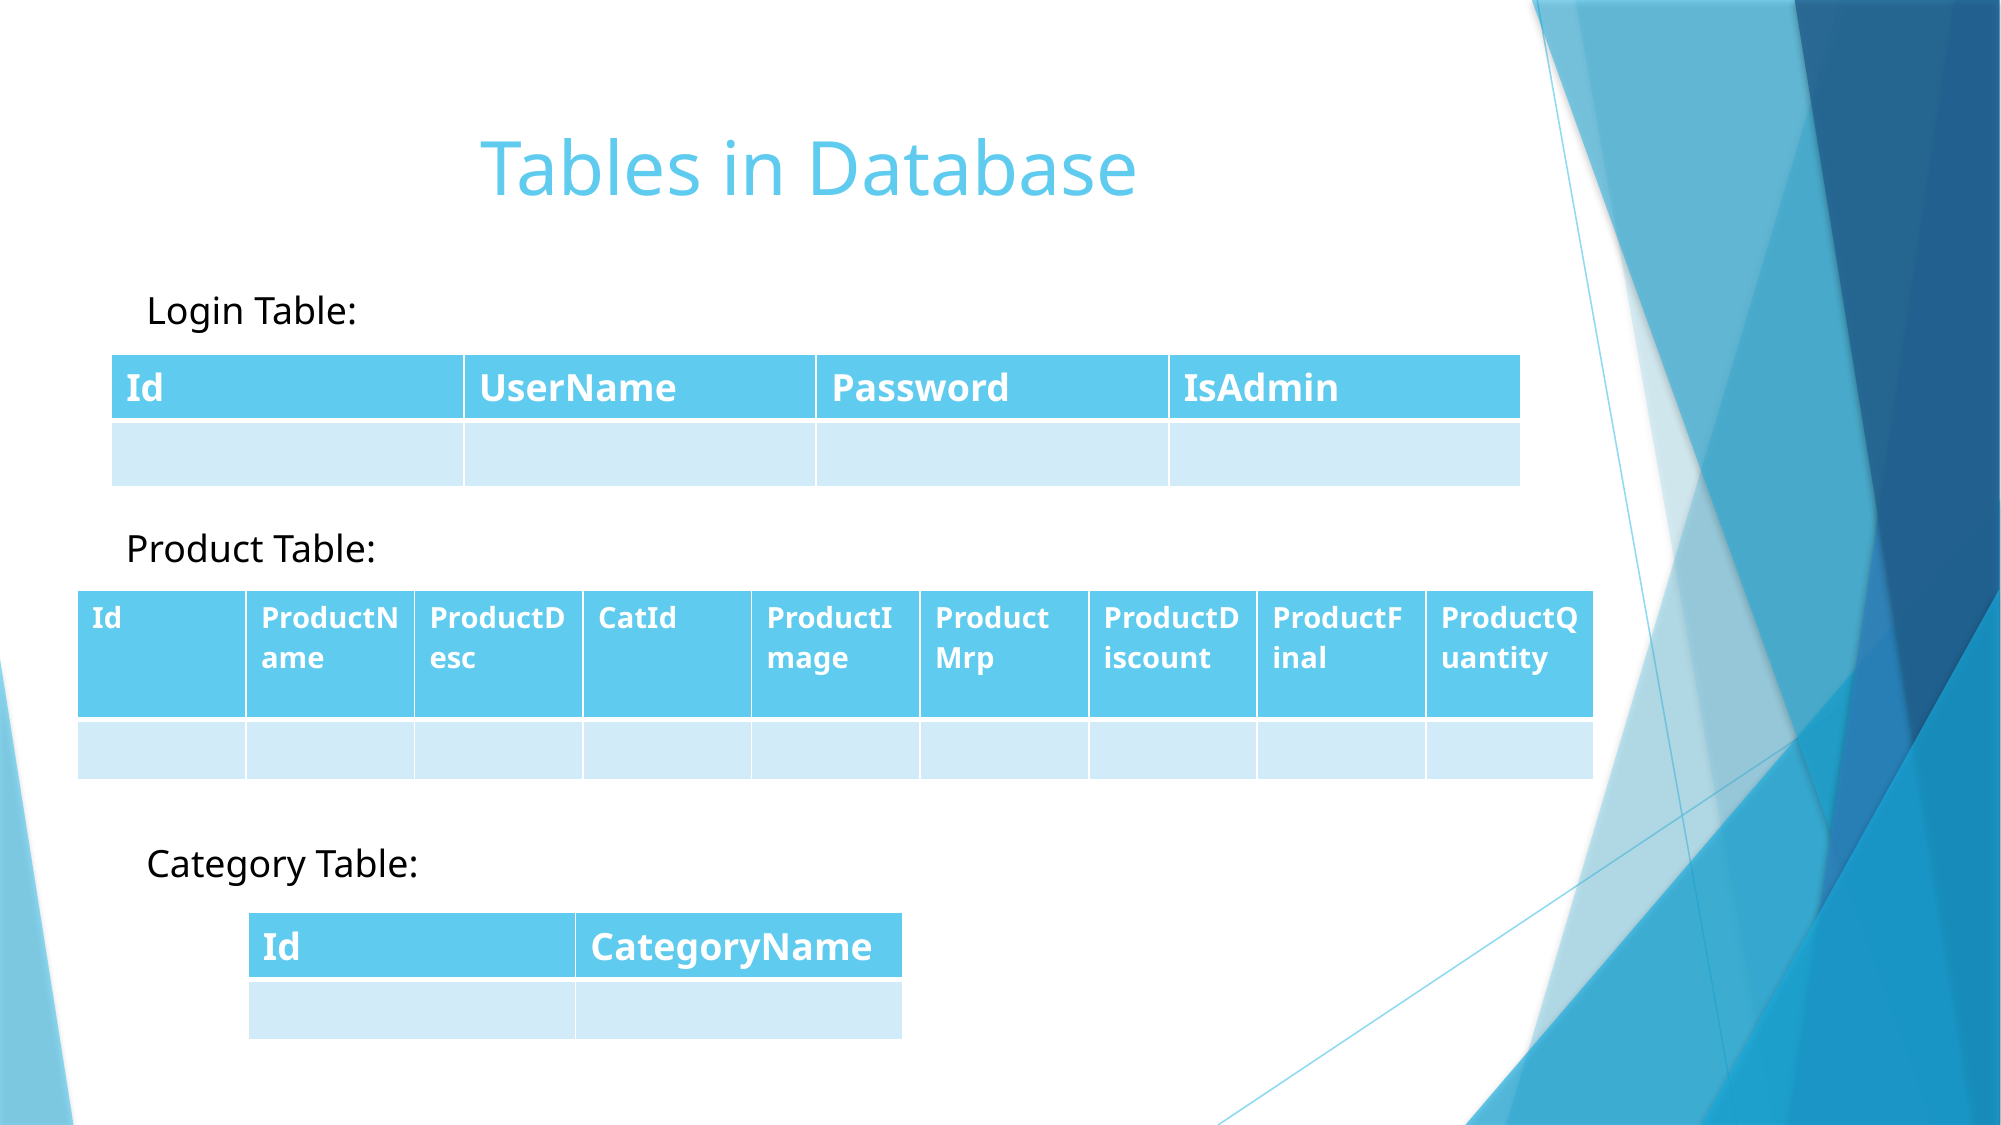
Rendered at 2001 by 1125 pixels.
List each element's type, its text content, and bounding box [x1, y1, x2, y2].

table_cell [1090, 722, 1256, 779]
table_header ProductQuantity [1427, 591, 1593, 717]
table_header ProductDiscount [1090, 591, 1256, 717]
table_header ProductFinal [1258, 591, 1425, 717]
table_cell [1258, 722, 1425, 779]
table_cell [112, 423, 463, 486]
table_header Password [817, 355, 1168, 418]
table_cell [576, 982, 902, 1039]
table_cell [465, 423, 815, 486]
text_box Login Table: [131, 280, 732, 340]
table_cell [78, 722, 245, 779]
table_cell [415, 722, 582, 779]
text_box Category Table: [131, 832, 657, 938]
table_cell [584, 722, 751, 779]
table_cell [752, 722, 919, 779]
table_header ProductName [247, 622, 414, 717]
table_header Id [249, 913, 575, 977]
table_header Id [112, 355, 463, 418]
table_header ProductImage [752, 591, 919, 717]
text_box Product Table: [111, 517, 691, 622]
table_header Id [78, 591, 245, 717]
table_header CatId [584, 591, 751, 717]
table_cell [1427, 722, 1593, 779]
table_cell [921, 722, 1088, 779]
table_header IsAdmin [1170, 355, 1520, 418]
table_header UserName [465, 355, 815, 418]
table_cell [817, 423, 1168, 486]
table_header CategoryName [576, 913, 902, 977]
table_cell [247, 722, 414, 779]
table_cell [1170, 423, 1520, 486]
table_header ProductMrp [921, 591, 1088, 717]
table_cell [249, 982, 575, 1039]
title Tables in Database [132, 112, 1488, 329]
table_header ProductDesc [415, 622, 582, 717]
